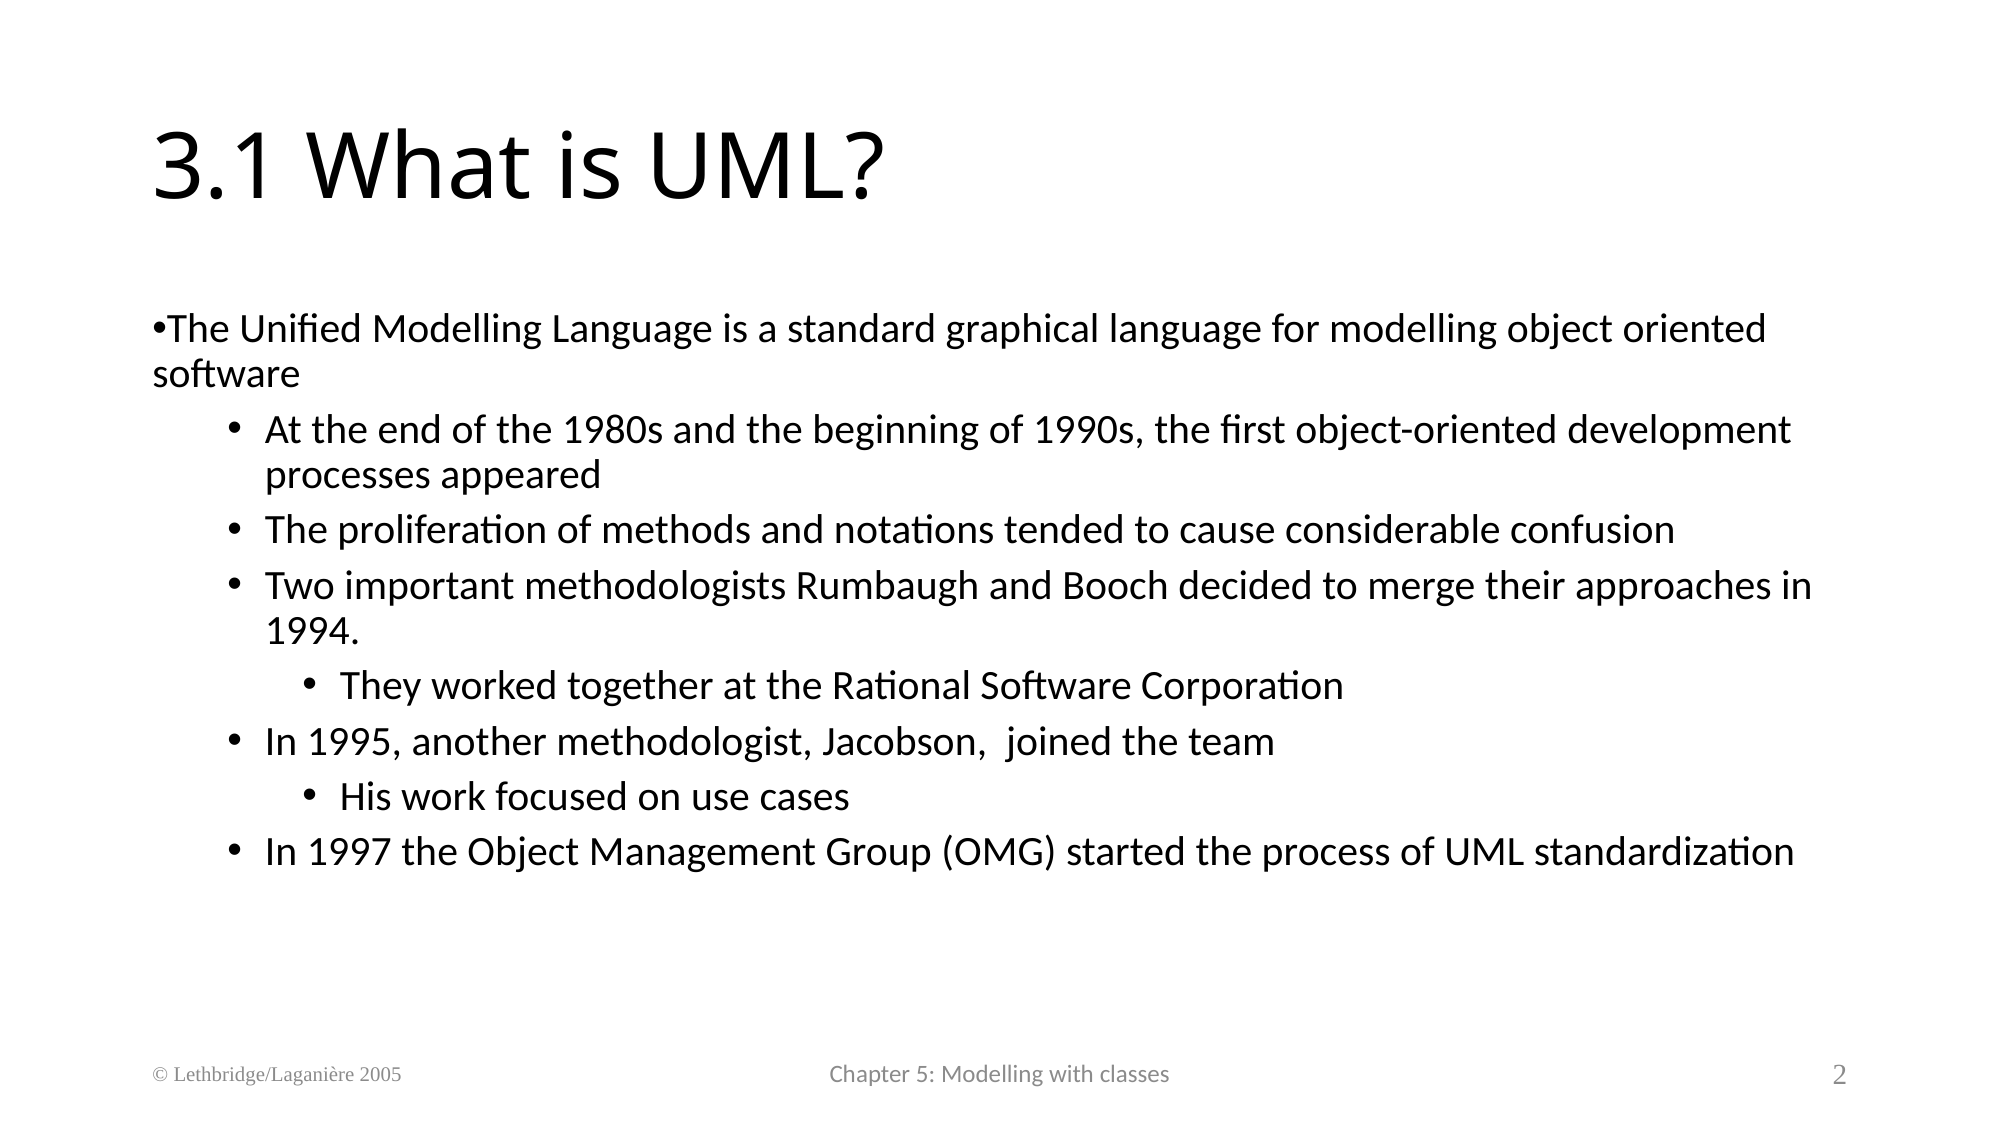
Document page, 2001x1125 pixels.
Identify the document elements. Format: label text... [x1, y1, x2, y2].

slide_number 2 [1412, 1042, 1863, 1103]
title 3.1 What is UML? [137, 59, 1863, 278]
footer Chapter 5: Modelling with classes [662, 1042, 1338, 1103]
list The Unified Modelling Language is a standard graphical language for modelling object oriented software At the end of the 1980s and the beginning of 1990s, the first object-oriented development processes appeared The proliferation of methods and notations tended to cause considerable confusion Two important methodologists Rumbaugh and Booch decided to merge their approaches in 1994. They worked together at the Rational Software Corporation In 1995, another methodologist, Jacobson, joined the team His work focused on use cases In 1997 the Object Management Group (OMG) started the process of UML standardization [137, 299, 1863, 1014]
slide_number © Lethbridge/Laganière 2005 [137, 1042, 588, 1103]
